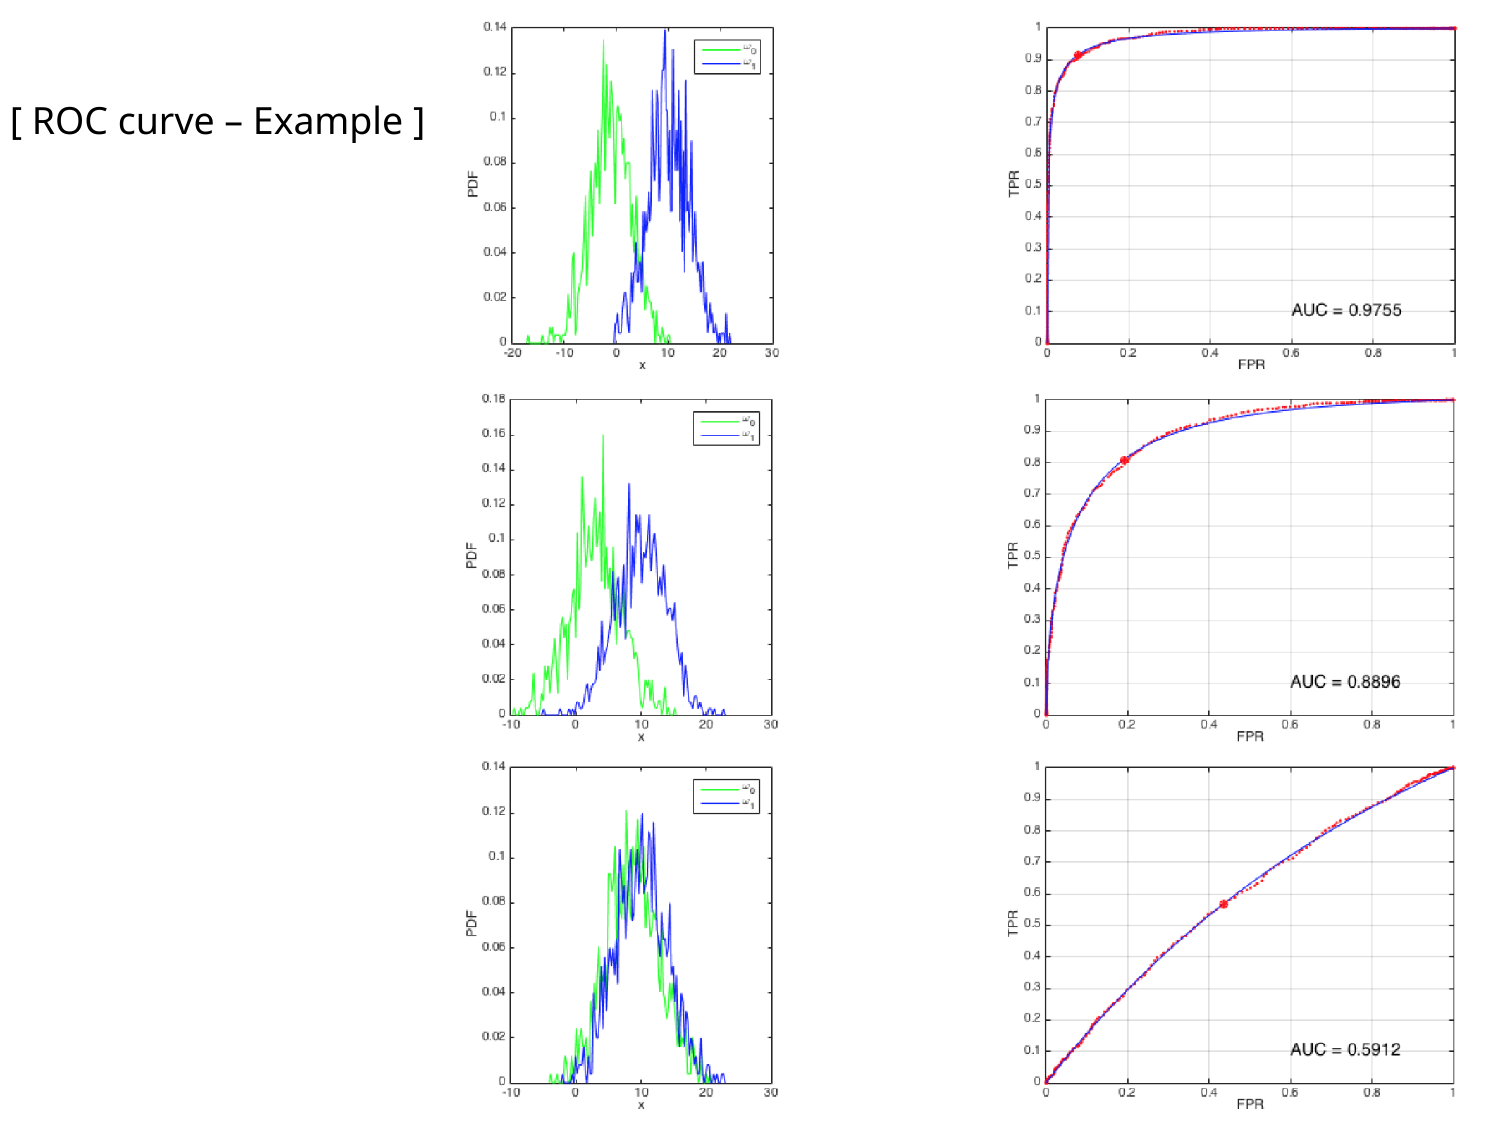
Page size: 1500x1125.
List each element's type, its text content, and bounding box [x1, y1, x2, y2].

picture [414, 0, 1499, 1125]
text_box [ ROC curve – Example ] [0, 89, 409, 150]
